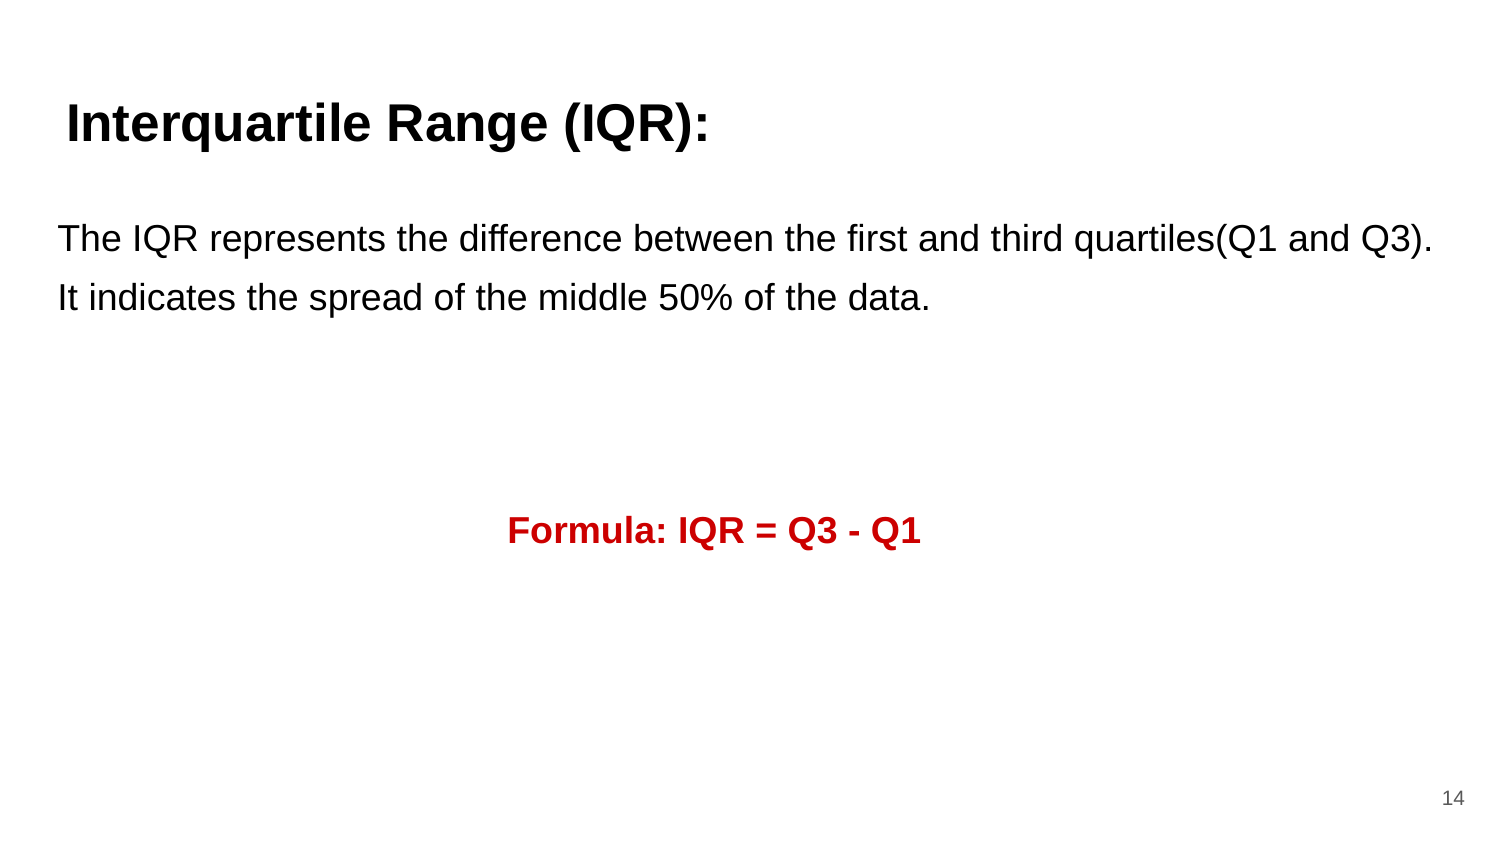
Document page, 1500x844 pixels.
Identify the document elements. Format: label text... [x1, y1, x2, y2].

title Interquartile Range (IQR): [51, 72, 1449, 167]
list The IQR represents the difference between the first and third quartiles(Q1 and Q3). It indicates the spread of the middle 50% of the data. Formula: IQR = Q3 - Q1 [42, 185, 1462, 830]
slide_number ‹#› [1389, 764, 1480, 830]
